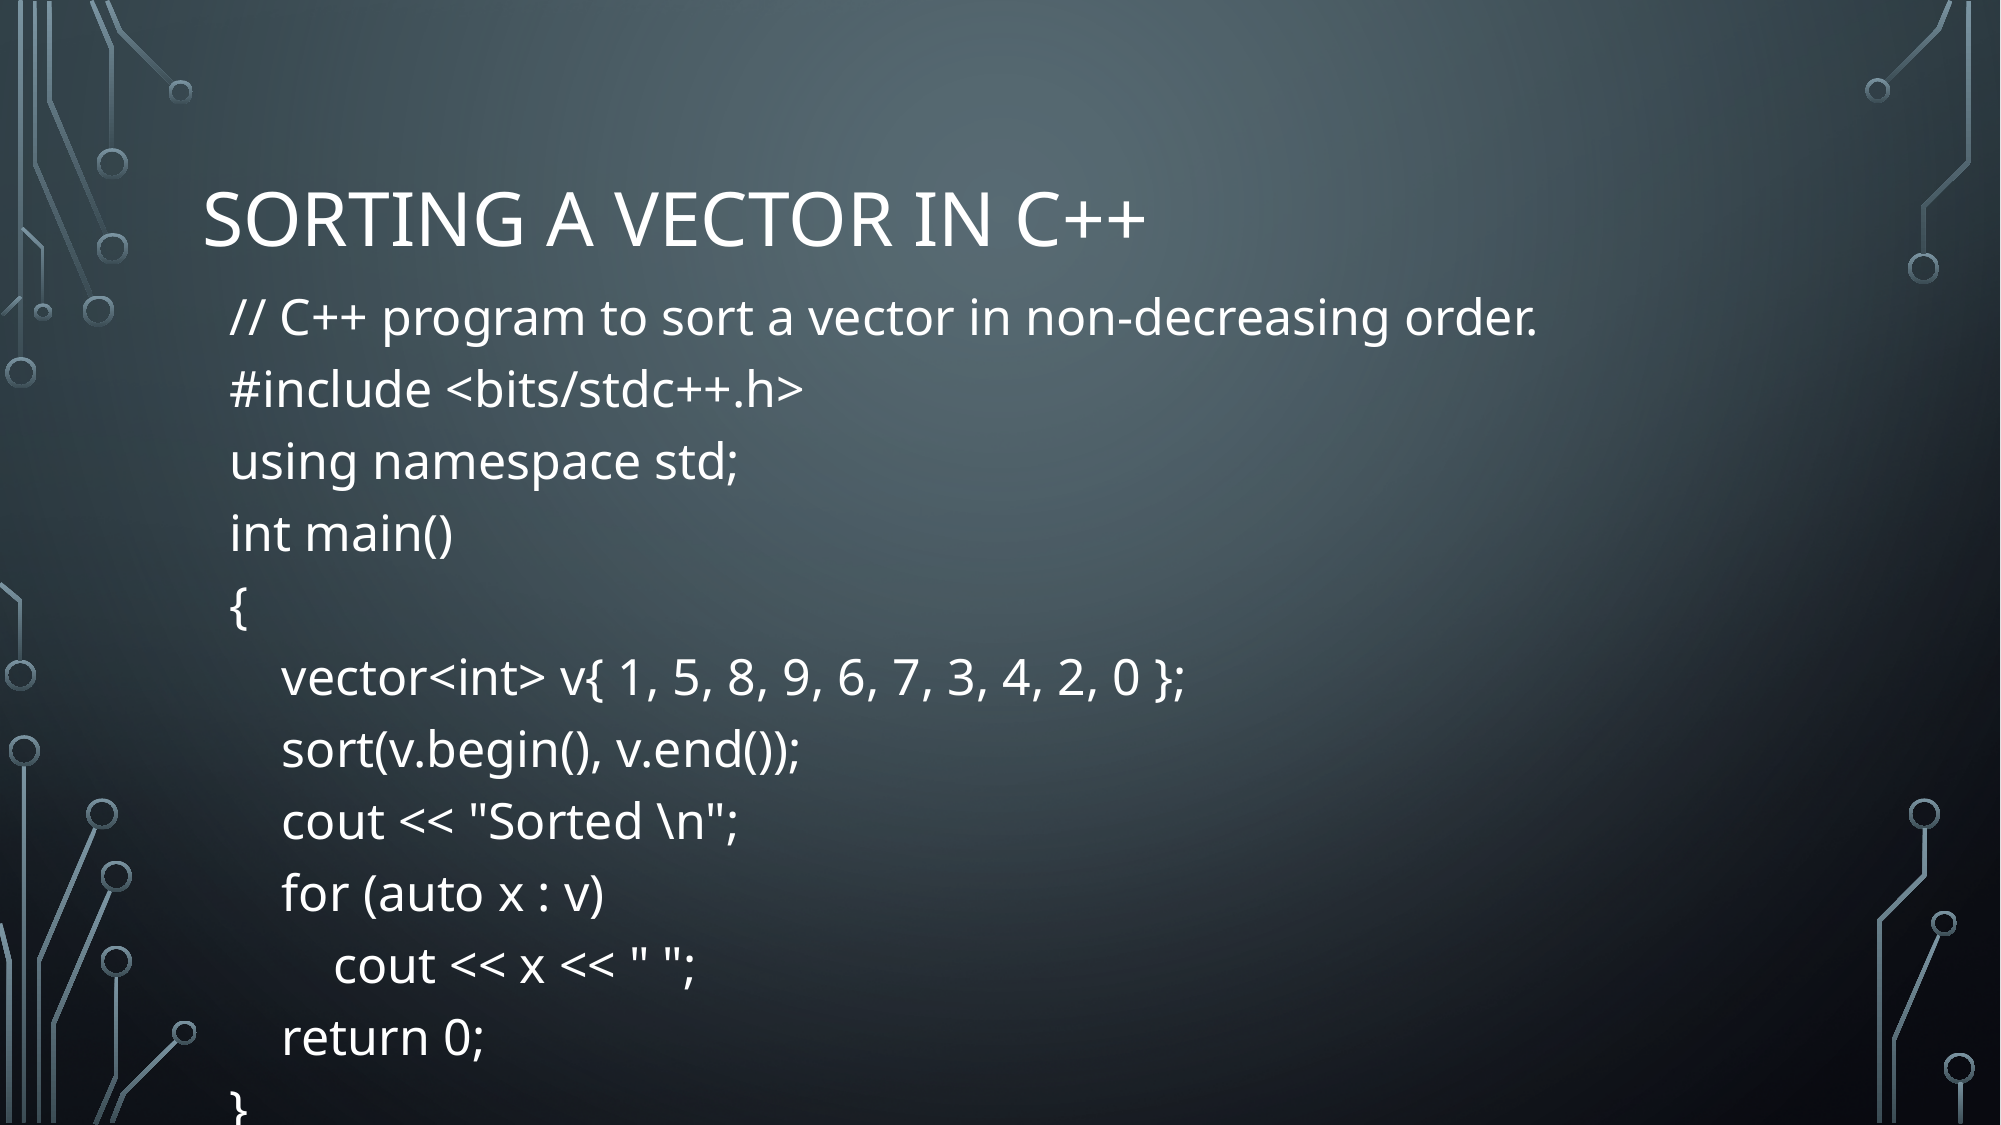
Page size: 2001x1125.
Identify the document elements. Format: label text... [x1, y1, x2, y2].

title Sorting a vector in C++ [187, 101, 1813, 344]
list // C++ program to sort a vector in non-decreasing order. #include <bits/stdc++.h> using namespace std; int main() { vector<int> v{ 1, 5, 8, 9, 6, 7, 3, 4, 2, 0 }; sort(v.begin(), v.end()); cout << "Sorted \n"; for (auto x : v) cout << x << " "; return 0; } [214, 266, 1840, 848]
